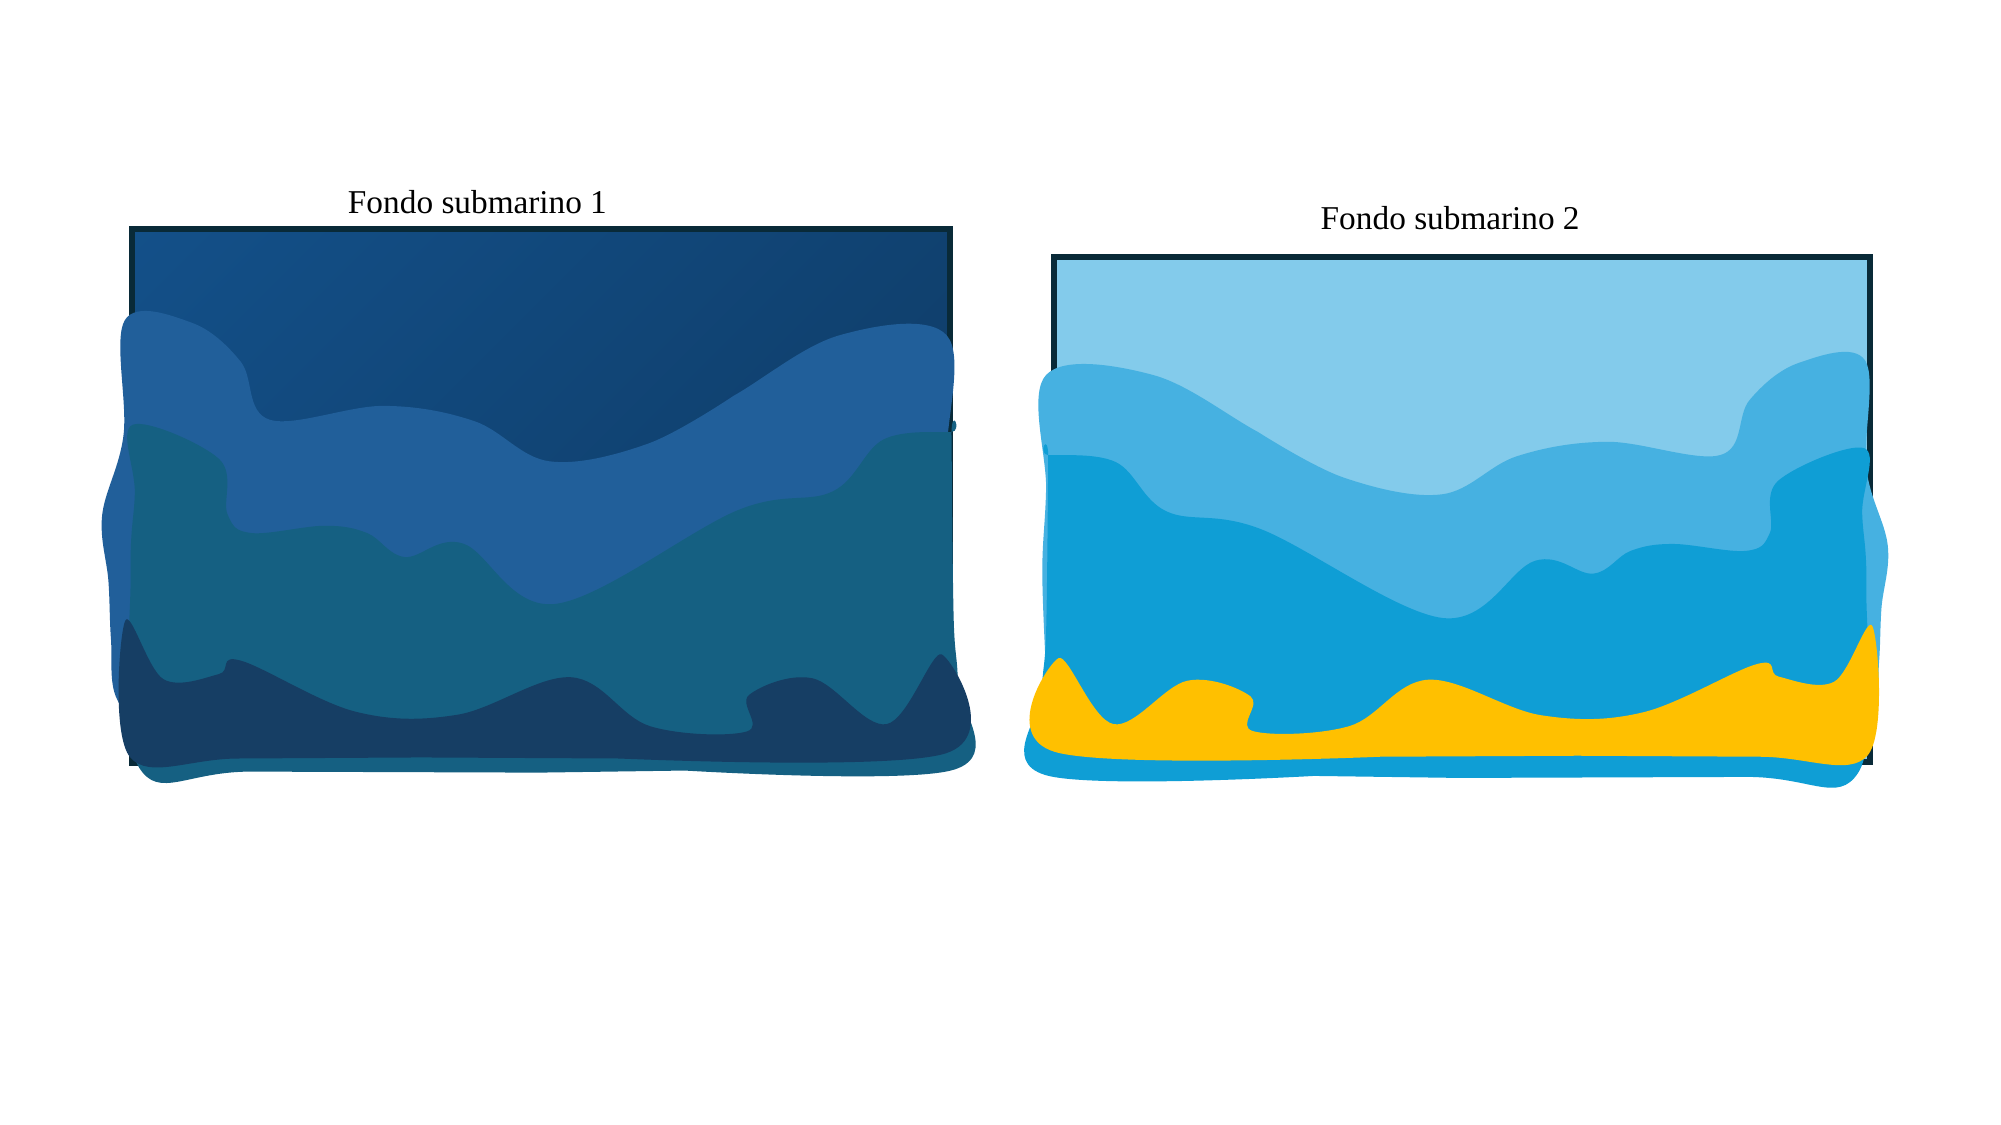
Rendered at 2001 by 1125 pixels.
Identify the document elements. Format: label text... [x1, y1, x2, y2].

text_box Fondo submarino 2 [1305, 189, 1596, 244]
text_box [1865, 755, 1871, 764]
text_box [1040, 452, 1046, 645]
text_box [130, 228, 952, 460]
text_box [1027, 623, 1881, 767]
text_box [125, 418, 960, 732]
text_box [1036, 350, 1872, 616]
text_box Fondo submarino 1 [333, 173, 623, 228]
text_box [117, 617, 973, 770]
text_box [135, 723, 978, 785]
text_box [1022, 728, 1866, 790]
text_box [100, 309, 957, 703]
text_box [1053, 255, 1871, 493]
text_box [1864, 479, 1890, 670]
text_box [1041, 442, 1872, 732]
